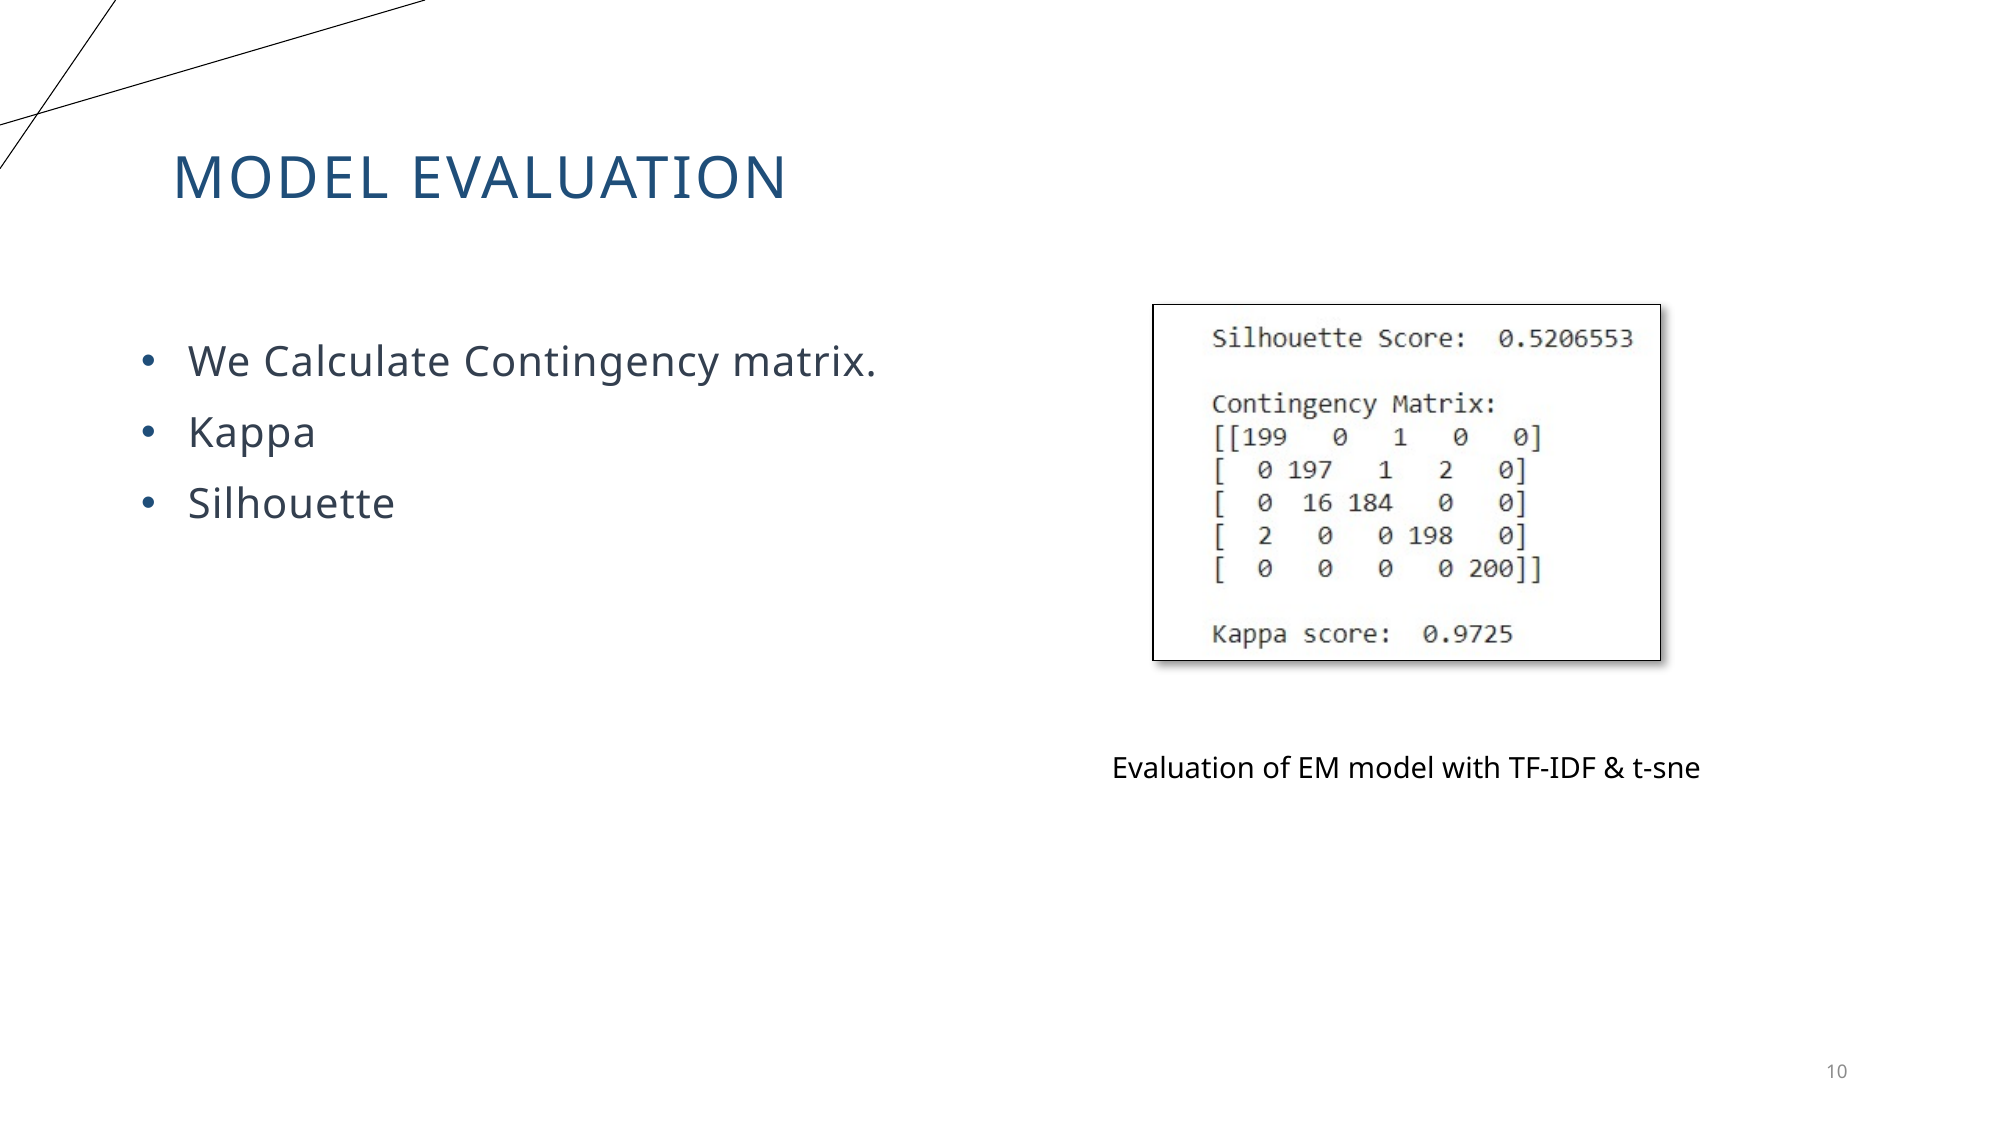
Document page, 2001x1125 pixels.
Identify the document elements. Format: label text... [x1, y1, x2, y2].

text_box We Calculate Contingency matrix. Kappa Silhouette [126, 327, 893, 580]
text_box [1153, 305, 1660, 660]
slide_number 10 [1412, 1042, 1863, 1103]
text_box Evaluation of EM model with TF-IDF & t-sne [1097, 742, 1717, 793]
title Model evaluation [157, 92, 929, 268]
